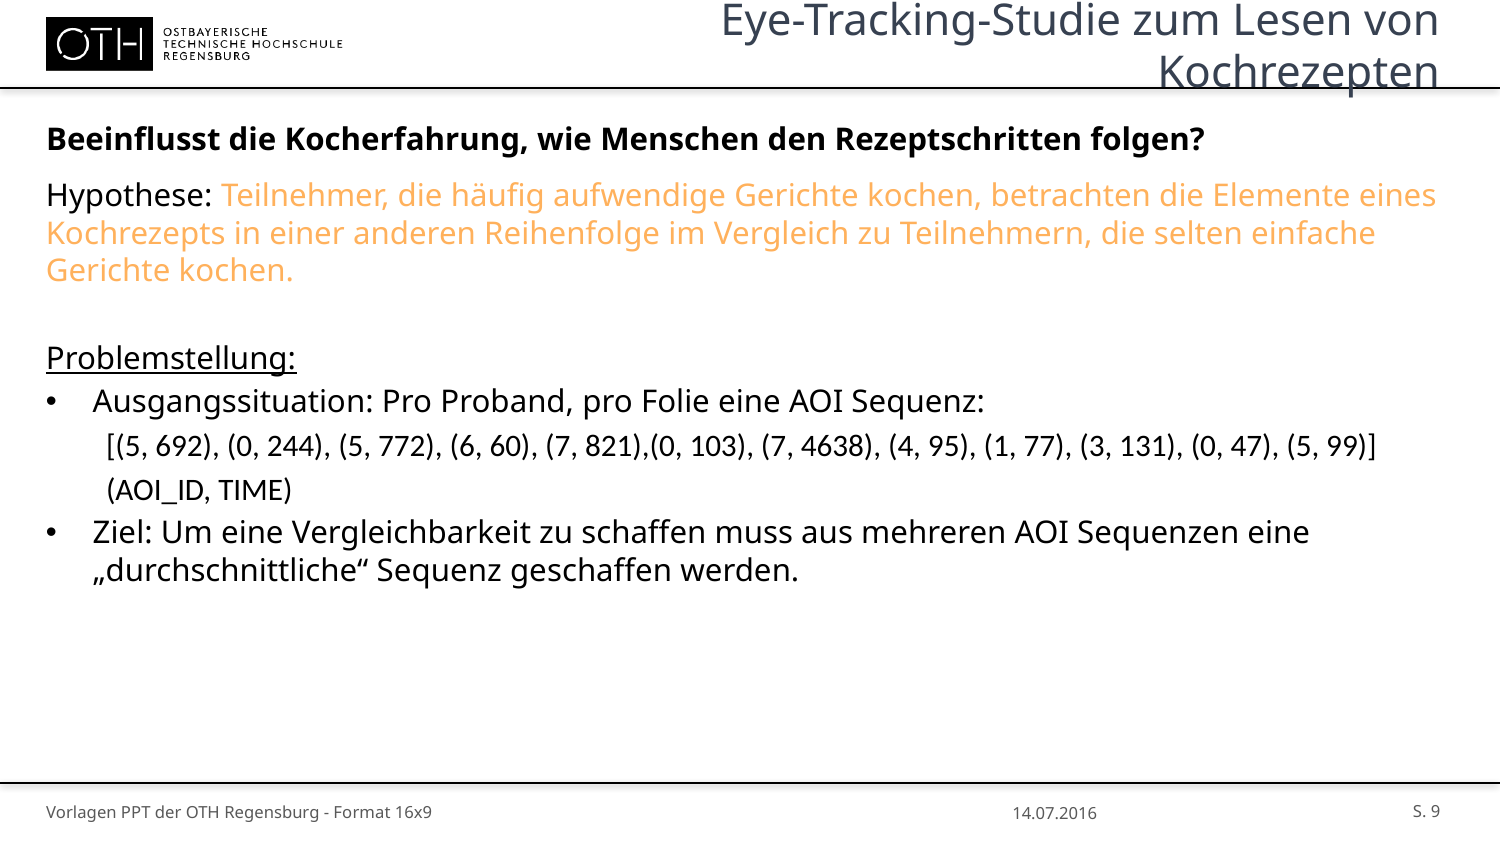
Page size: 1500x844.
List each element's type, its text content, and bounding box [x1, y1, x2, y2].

list Beeinflusst die Kocherfahrung, wie Menschen den Rezeptschritten folgen? [46, 98, 1452, 179]
picture [46, 17, 414, 71]
list Hypothese: Teilnehmer, die häufig aufwendige Gerichte kochen, betrachten die Elemente eines Kochrezepts in einer anderen Reihenfolge im Vergleich zu Teilnehmern, die selten einfache Gerichte kochen. Problemstellung: Ausgangssituation: Pro Proband, pro Folie eine AOI Sequenz: [(5, 692), (0, 244), (5, 772), (6, 60), (7, 821),(0, 103), (7, 4638), (4, 95), (1, 77), (3, 131), (0, 47), (5, 99)] (AOI_ID, TIME) Ziel: Um eine Vergleichbarkeit zu schaffen muss aus mehreren AOI Sequenzen eine „durchschnittliche“ Sequenz geschaffen werden. [45, 170, 1452, 746]
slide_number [784, 782, 1325, 844]
title Eye-Tracking-Studie zum Lesen von Kochrezepten [442, 17, 1452, 71]
footer Vorlagen PPT der OTH Regensburg - Format 16x9 [46, 783, 786, 844]
slide_number S. 9 [1321, 782, 1452, 843]
